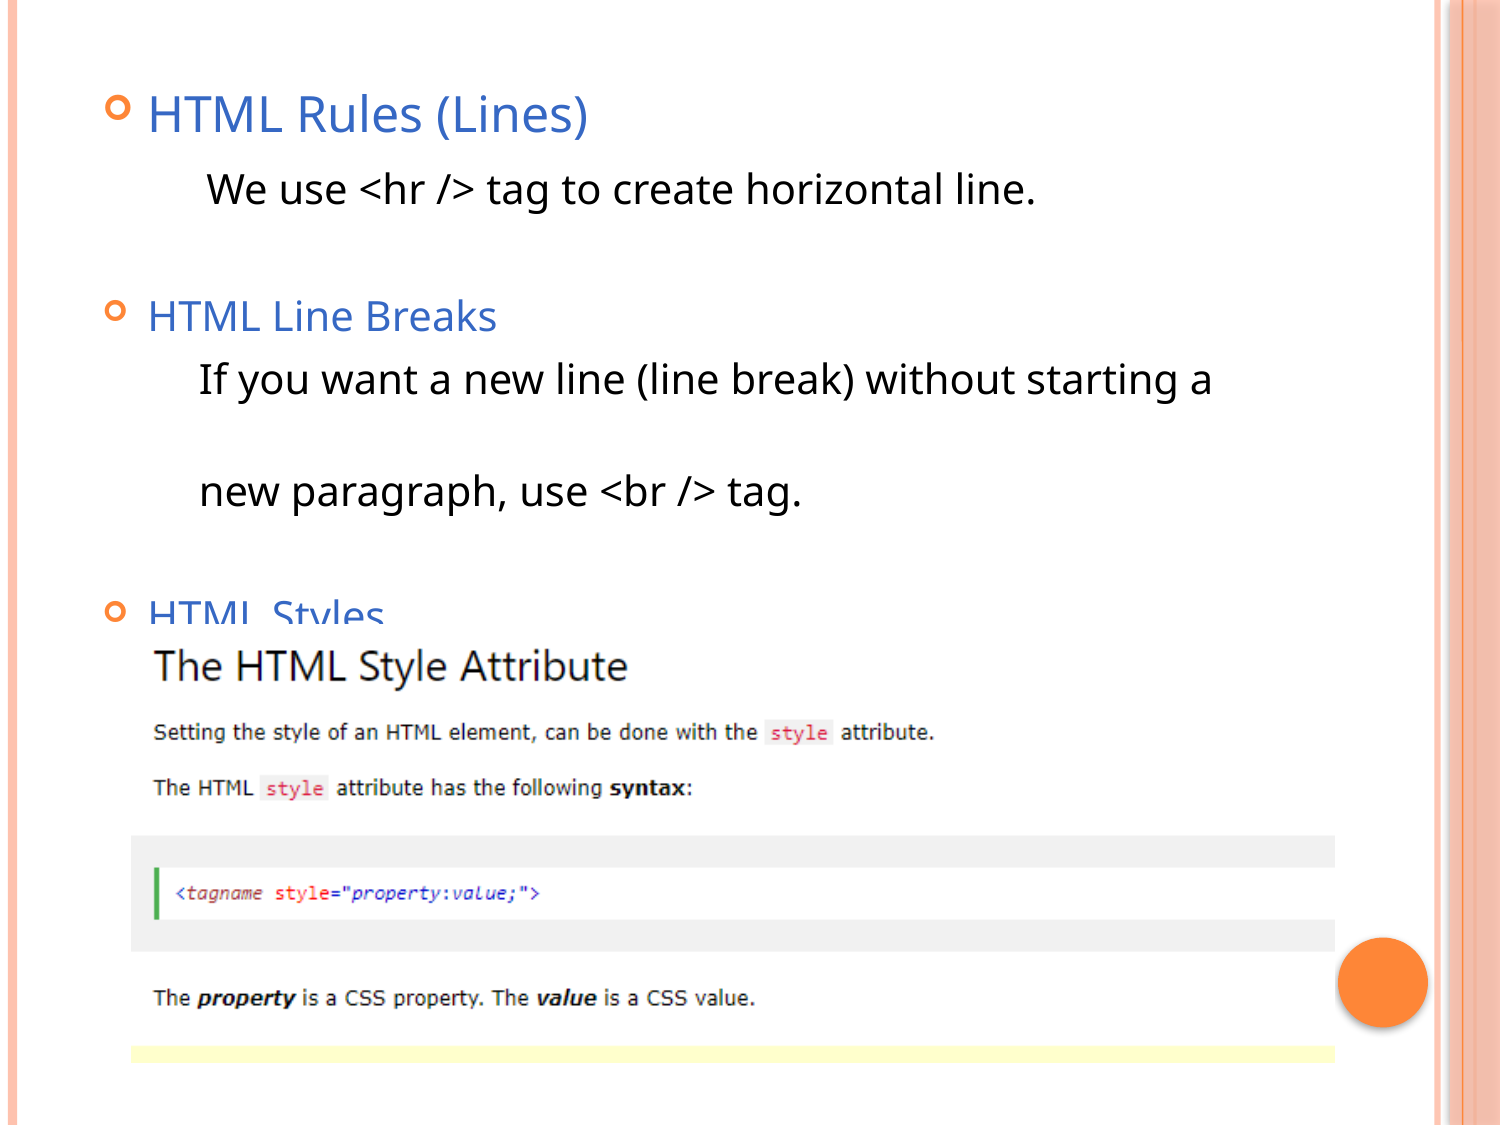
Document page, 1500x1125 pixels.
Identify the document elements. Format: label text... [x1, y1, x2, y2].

picture [131, 624, 1336, 1063]
list HTML Rules (Lines) We use <hr /> tag to create horizontal line. HTML Line Breaks If you want a new line (line break) without starting a new paragraph, use <br /> tag. HTML Styles [87, 75, 1325, 875]
